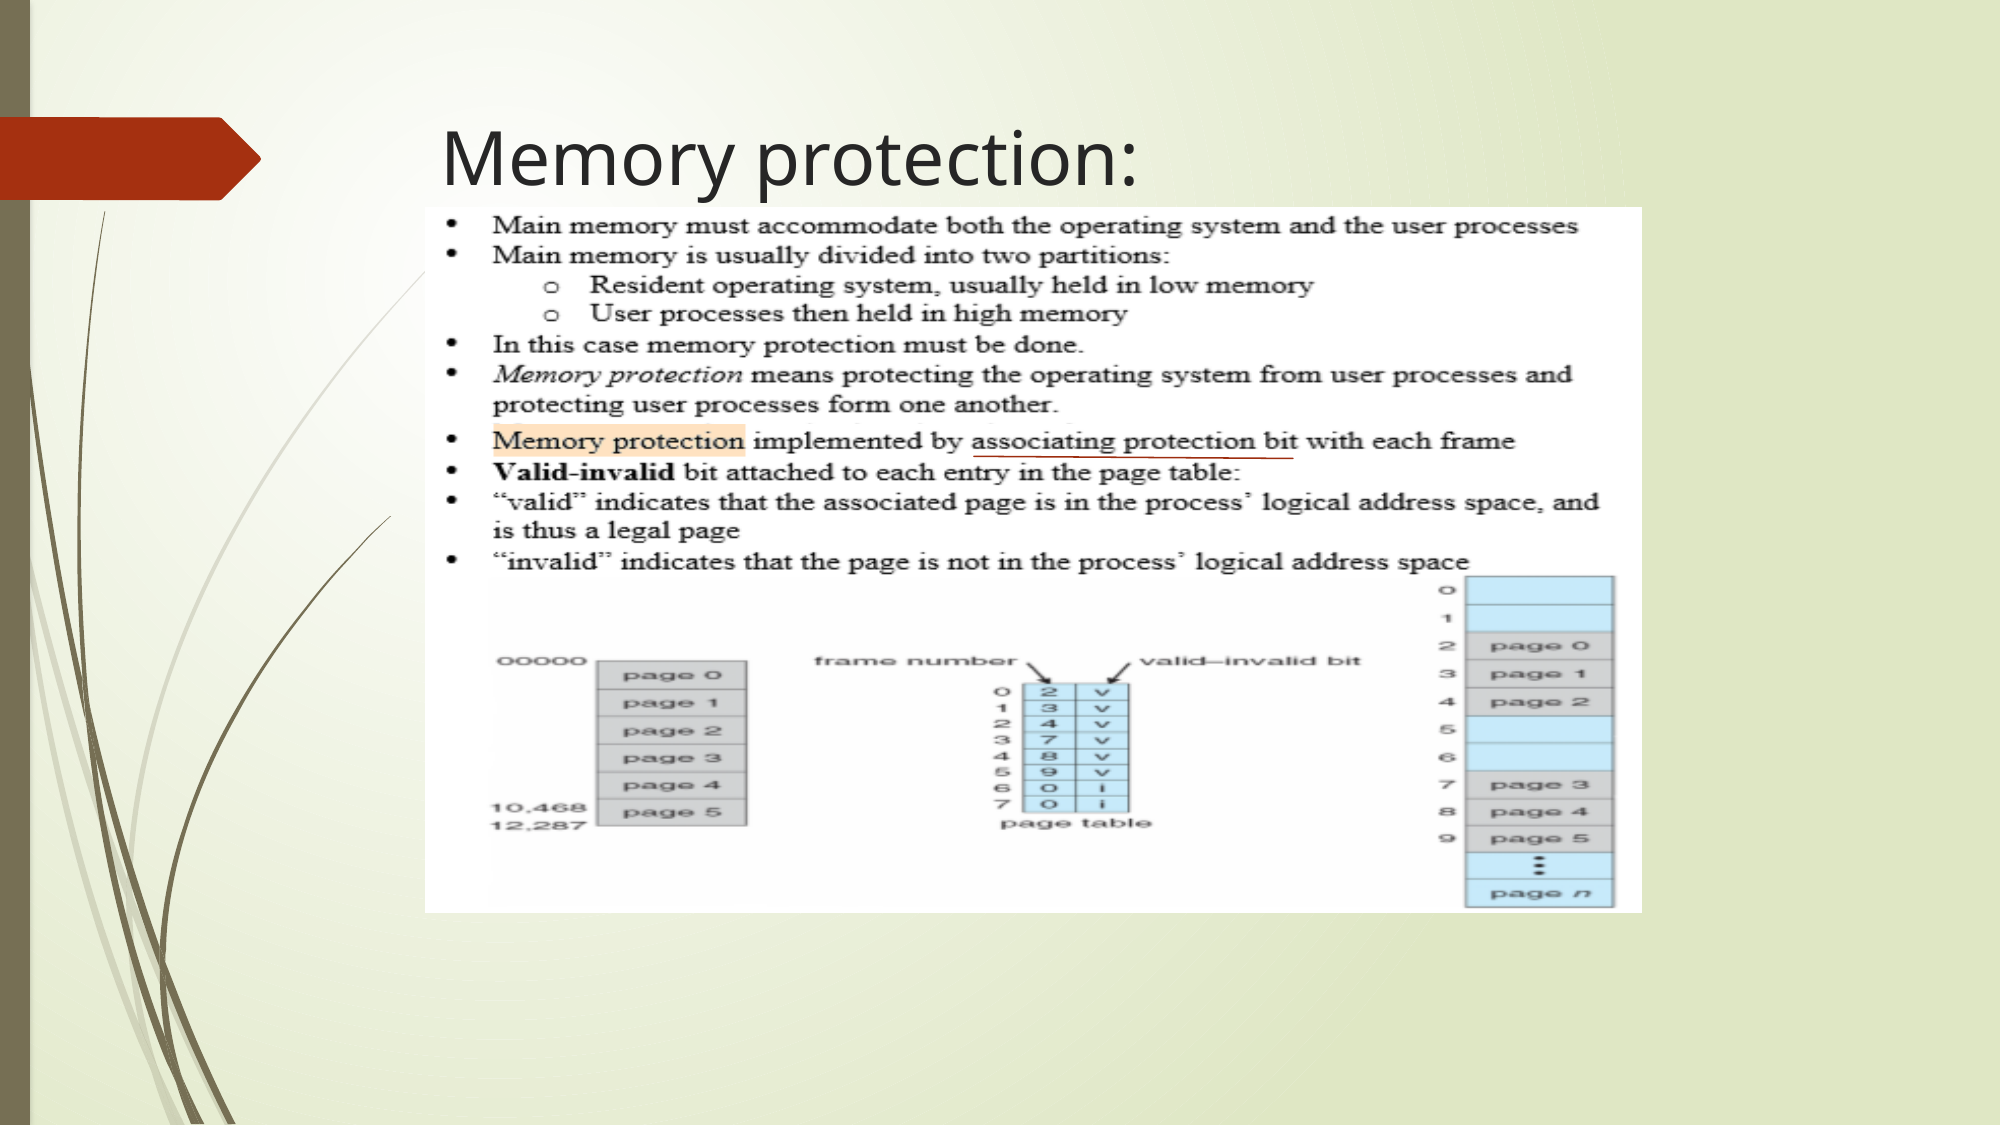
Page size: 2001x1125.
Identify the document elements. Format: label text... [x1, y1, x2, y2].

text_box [973, 455, 1294, 459]
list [425, 207, 1642, 424]
picture [425, 424, 1642, 913]
title Memory protection: [425, 102, 1888, 313]
